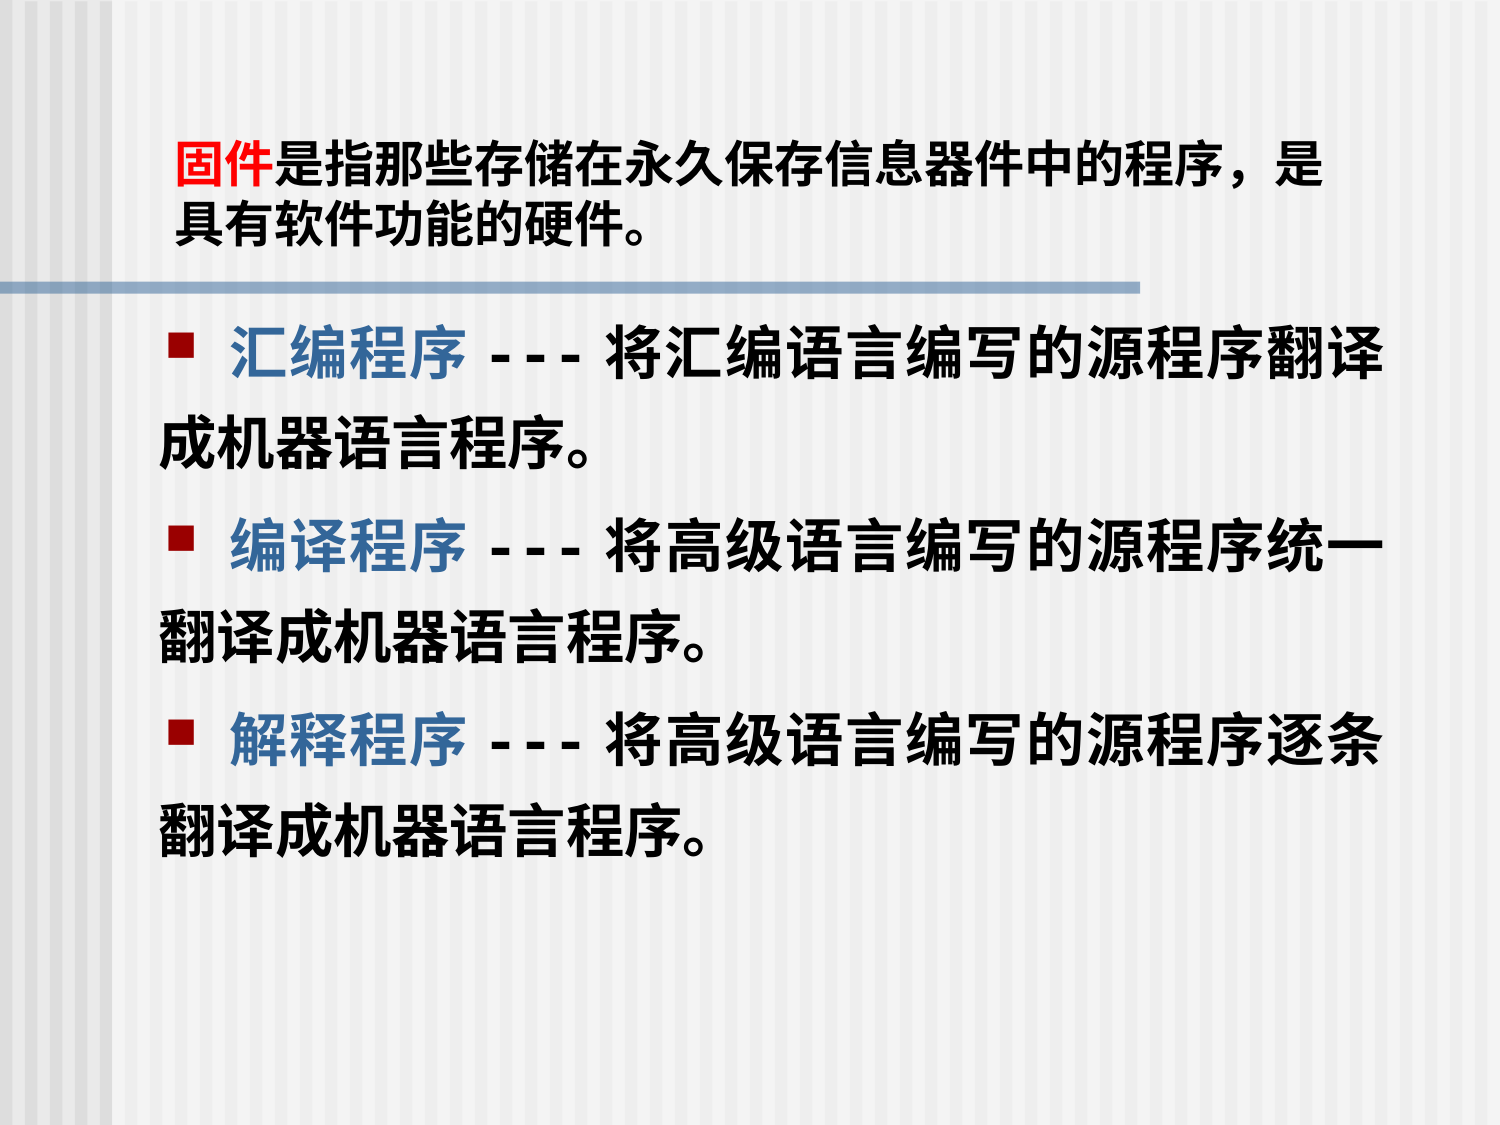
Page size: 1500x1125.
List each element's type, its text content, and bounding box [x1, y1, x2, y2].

text_box 汇编程序---将汇编语言编写的源程序翻译成机器语言程序。 编译程序---将高级语言编写的源程序统一翻译成机器语言程序。 解释程序---将高级语言编写的源程序逐条翻译成机器语言程序。 [87, 287, 1400, 1025]
text_box 固件是指那些存储在永久保存信息器件中的程序，是具有软件功能的硬件。 [159, 125, 1365, 261]
